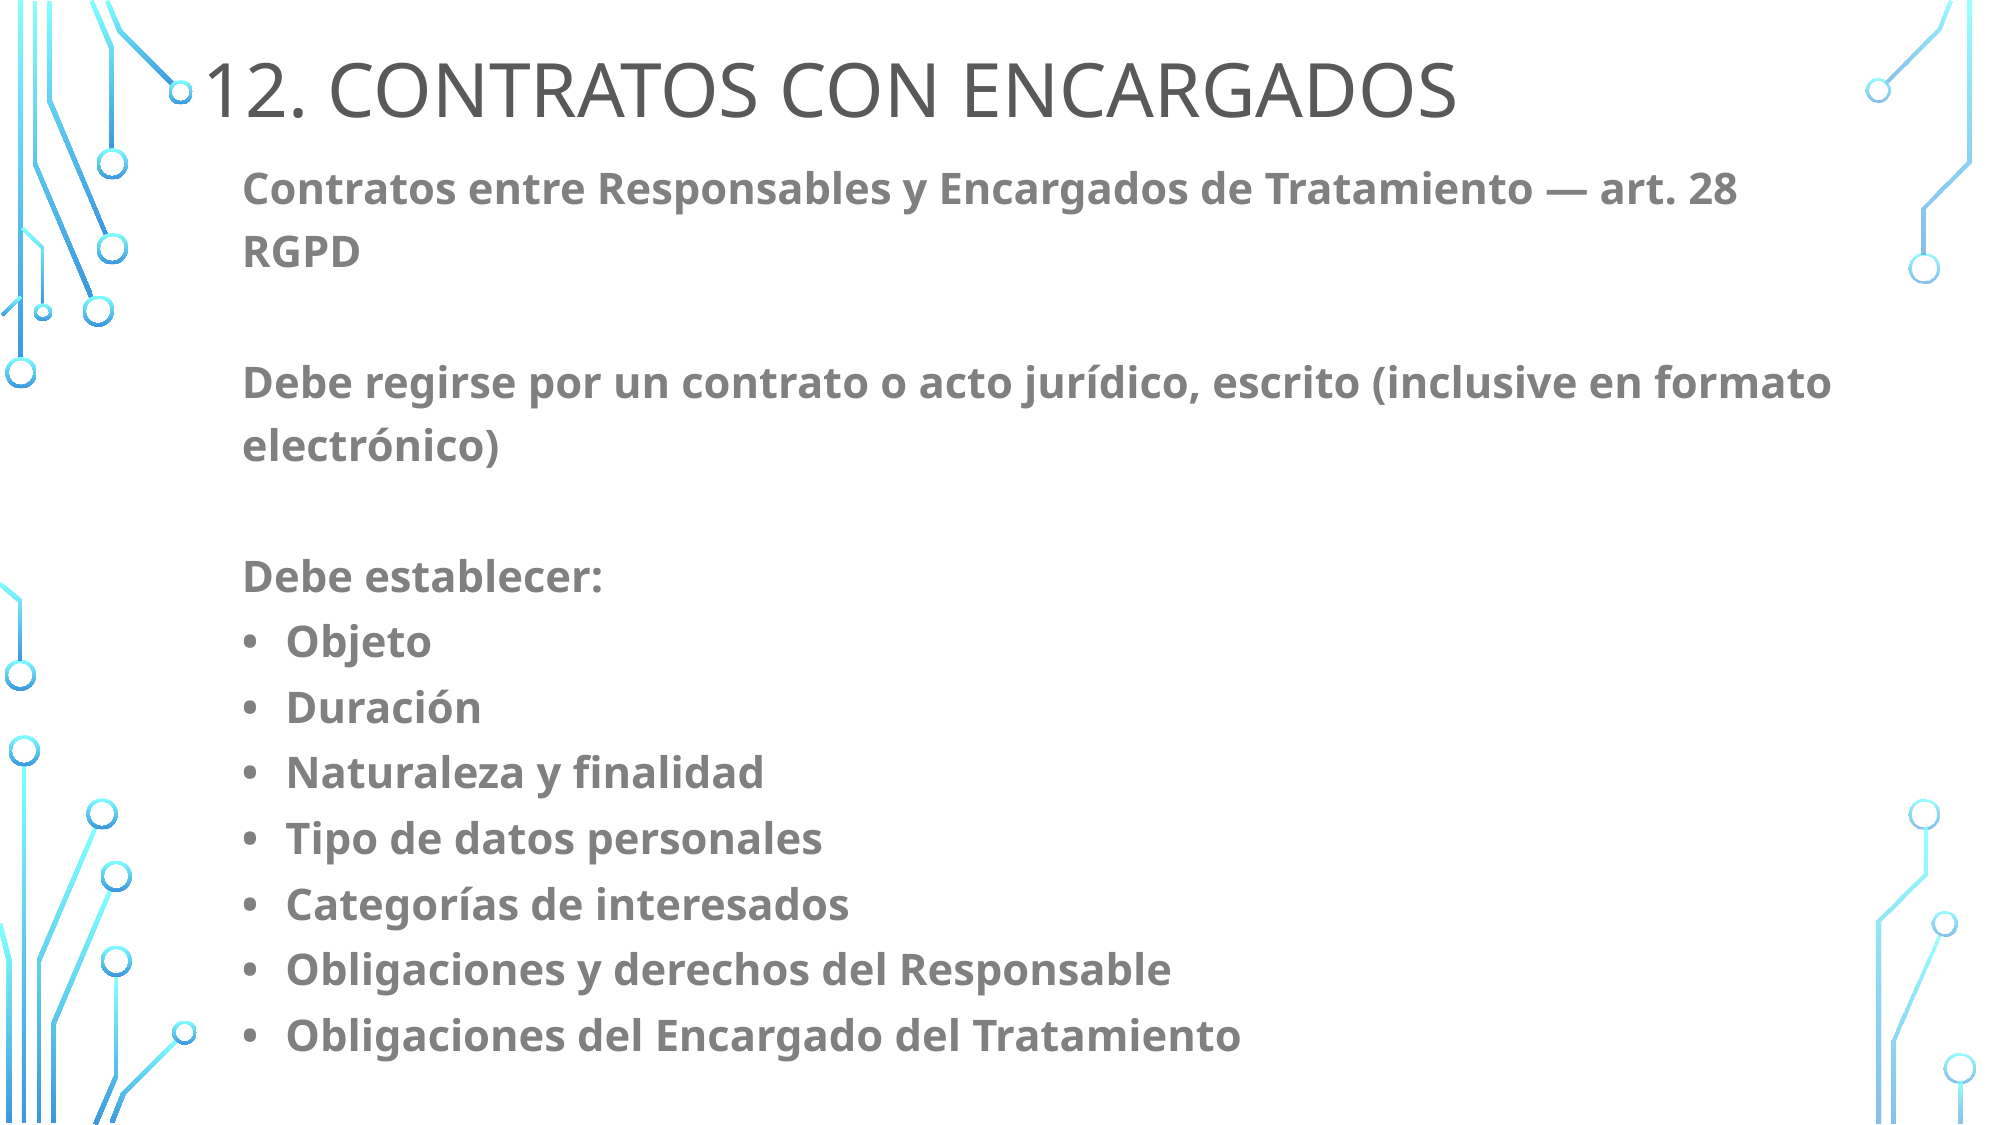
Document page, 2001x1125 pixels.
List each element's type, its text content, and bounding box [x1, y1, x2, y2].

title 12. Contratos con encargados [187, 43, 1813, 143]
list Contratos entre Responsables y Encargados de Tratamiento — art. 28 RGPD Debe regirse por un contrato o acto jurídico, escrito (inclusive en formato electrónico) Debe establecer: • Objeto • Duración • Naturaleza y finalidad • Tipo de datos personales • Categorías de interesados • Obligaciones y derechos del Responsable • Obligaciones del Encargado del Tratamiento [159, 143, 1863, 1082]
